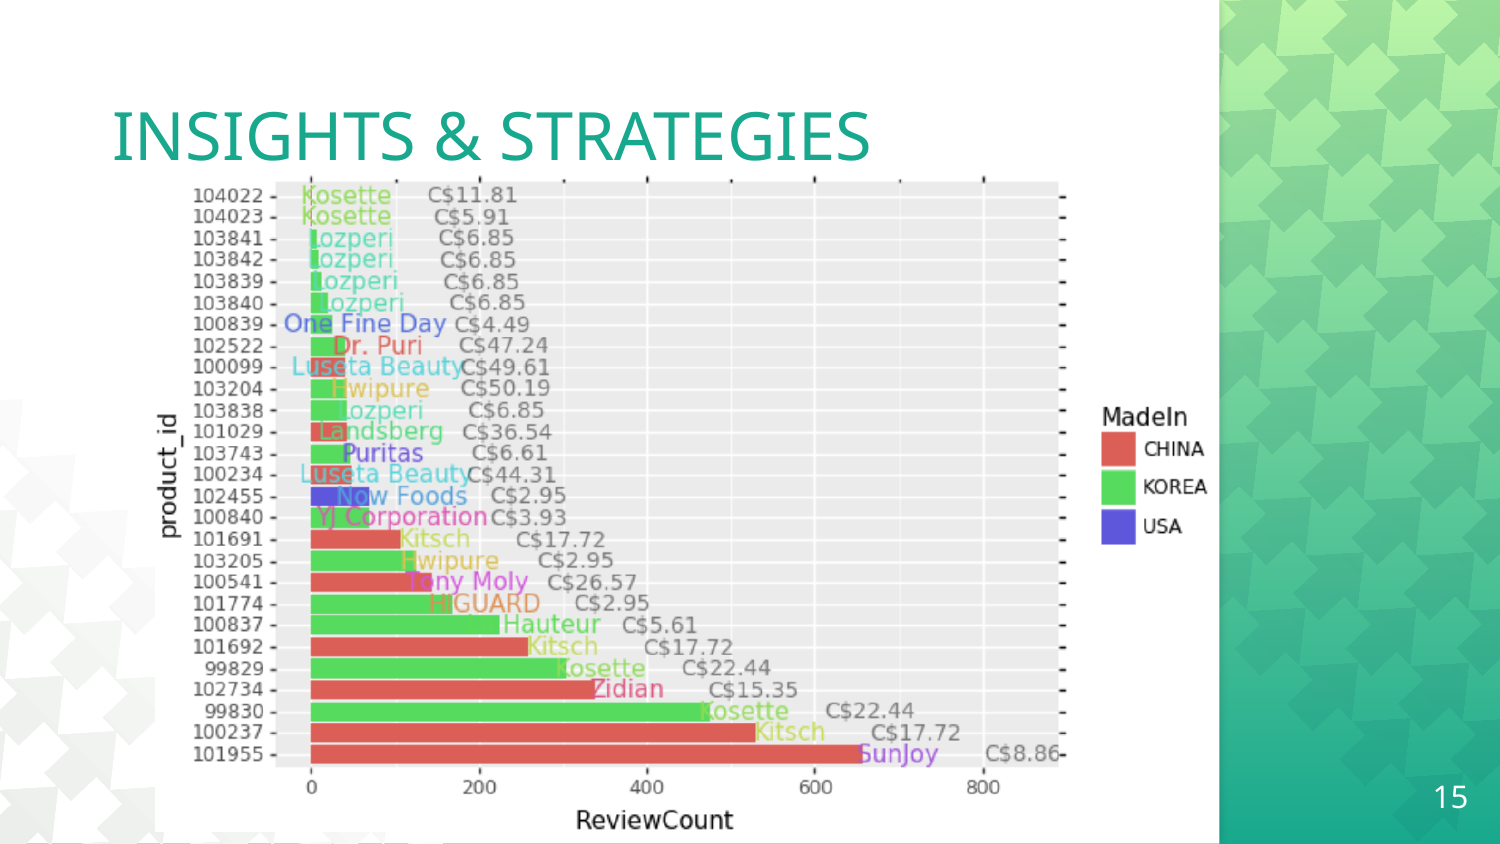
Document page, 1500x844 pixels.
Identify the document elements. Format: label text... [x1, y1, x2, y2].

slide_number 15 [1378, 766, 1469, 832]
picture [155, 170, 1214, 832]
title INSIGHTS & STRATEGIES [112, 103, 1118, 175]
